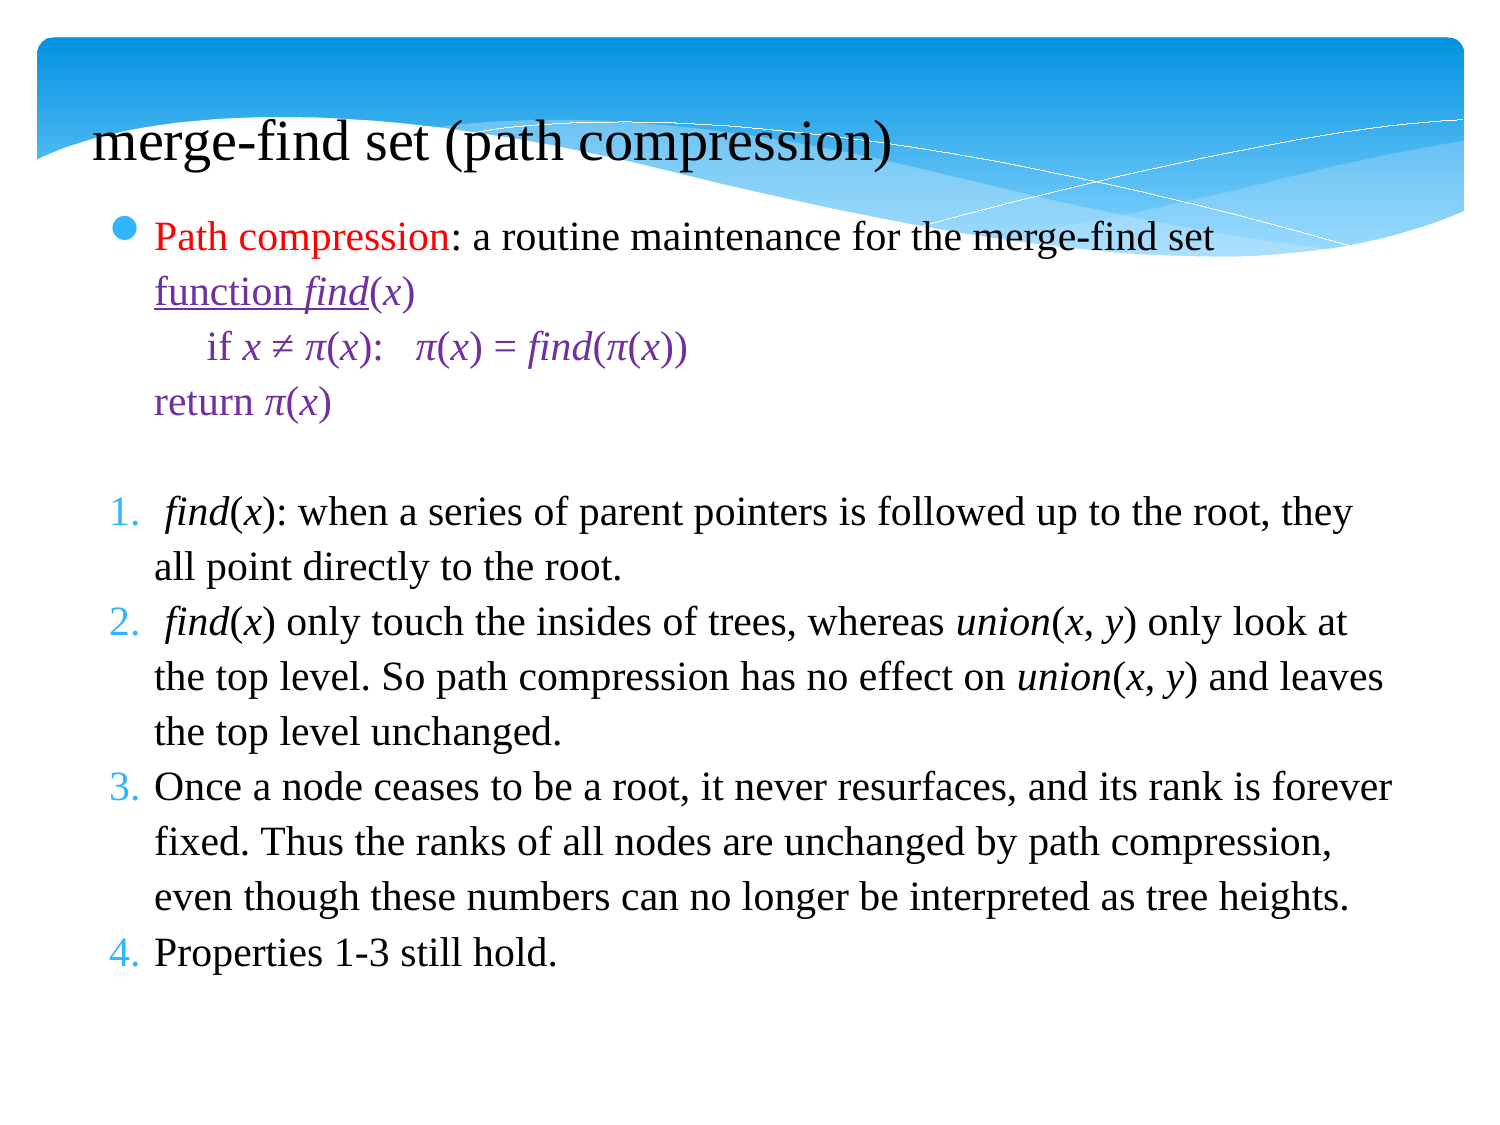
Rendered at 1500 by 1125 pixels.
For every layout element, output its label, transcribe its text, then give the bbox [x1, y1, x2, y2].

text_box merge-find set (path compression) [77, 78, 1428, 197]
text_box Path compression: a routine maintenance for the merge-find set function find(x) if x ≠ π(x): π(x) = find(π(x)) return π(x) find(x): when a series of parent pointers is followed up to the root, they all point directly to the root. find(x) only touch the insides of trees, whereas union(x, y) only look at the top level. So path compression has no effect on union(x, y) and leaves the top level unchanged. Once a node ceases to be a root, it never resurfaces, and its rank is forever fixed. Thus the ranks of all nodes are unchanged by path compression, even though these numbers can no longer be interpreted as tree heights. Properties 1-3 still hold. [94, 197, 1412, 1059]
